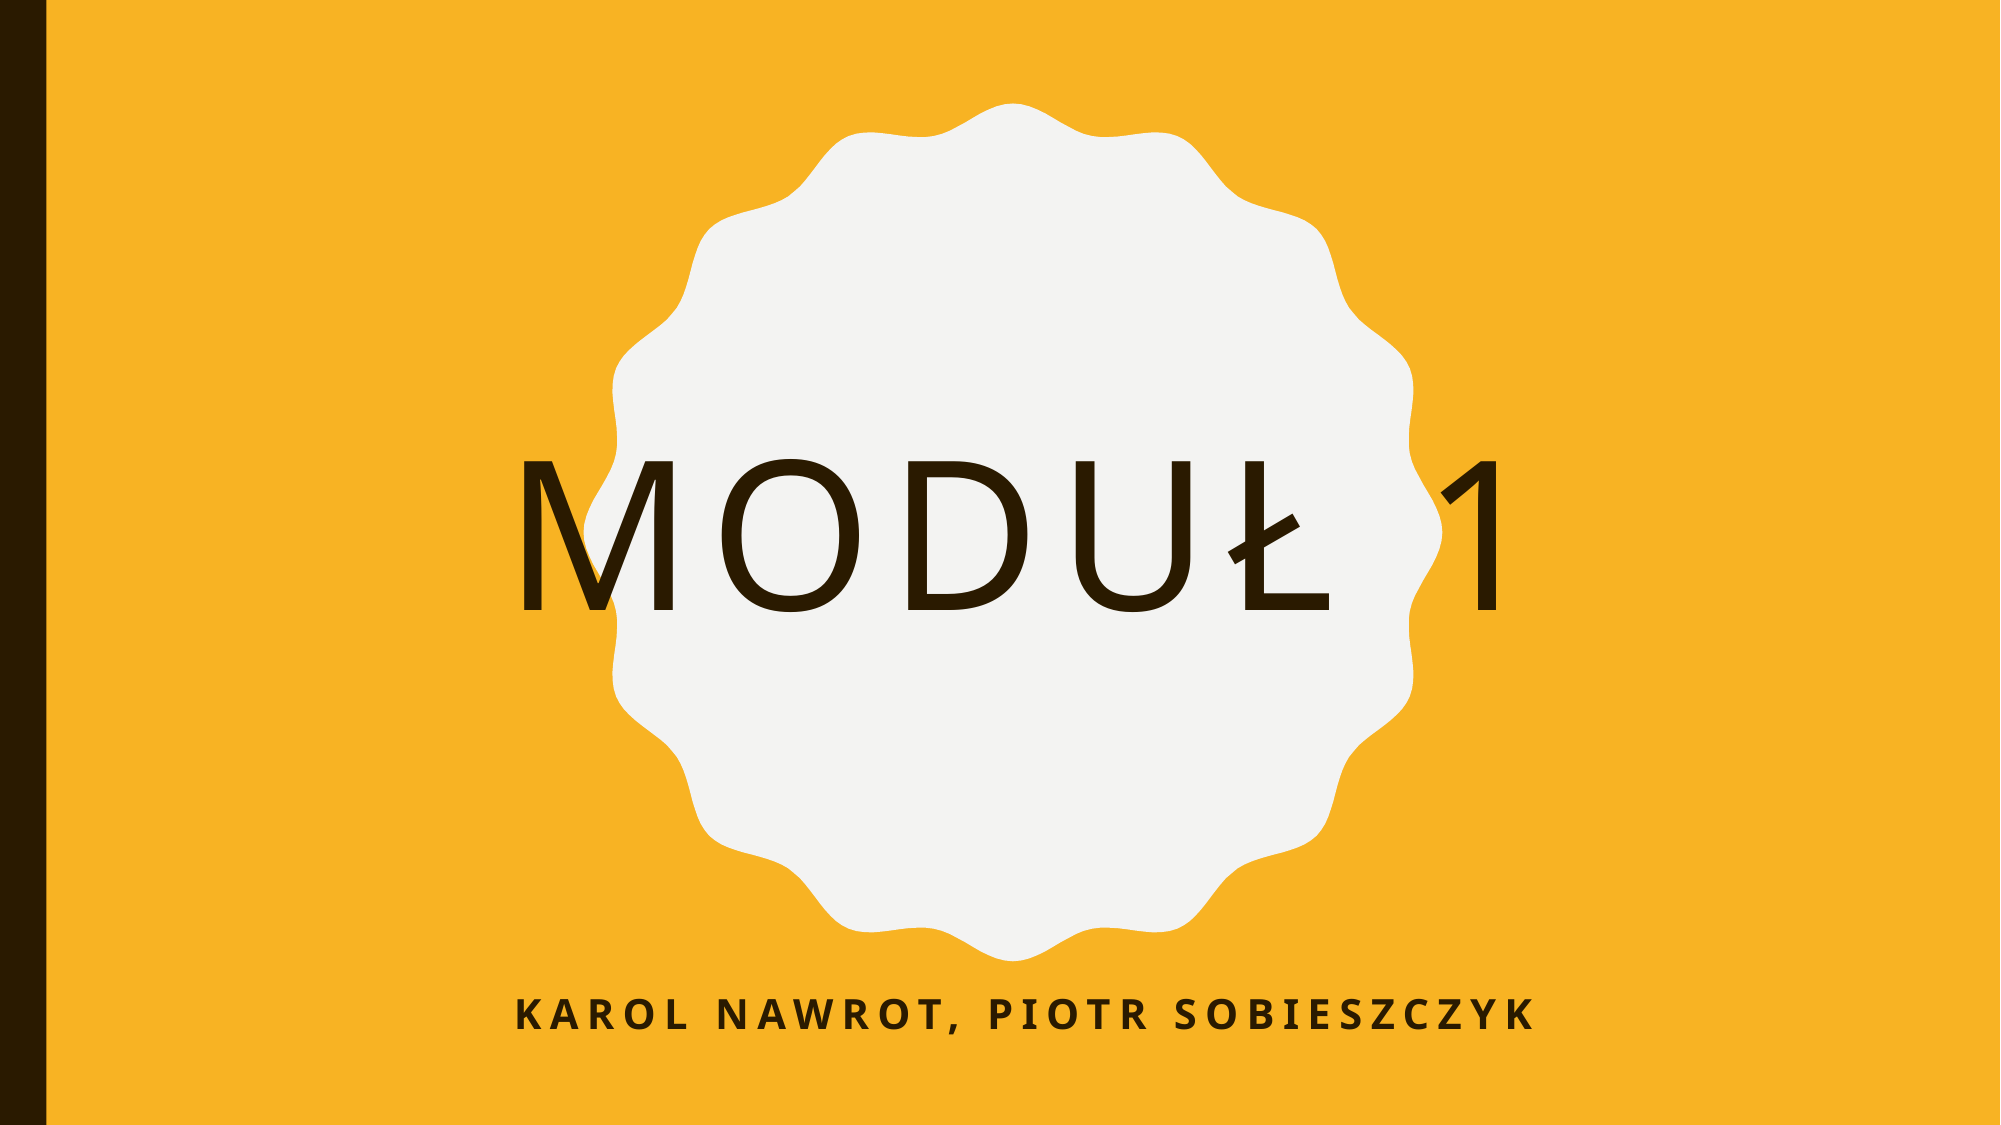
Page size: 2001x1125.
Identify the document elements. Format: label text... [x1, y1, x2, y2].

subtitle Karol Nawrot, Piotr Sobieszczyk [363, 980, 1684, 1103]
title Moduł 1 [176, 183, 1870, 904]
